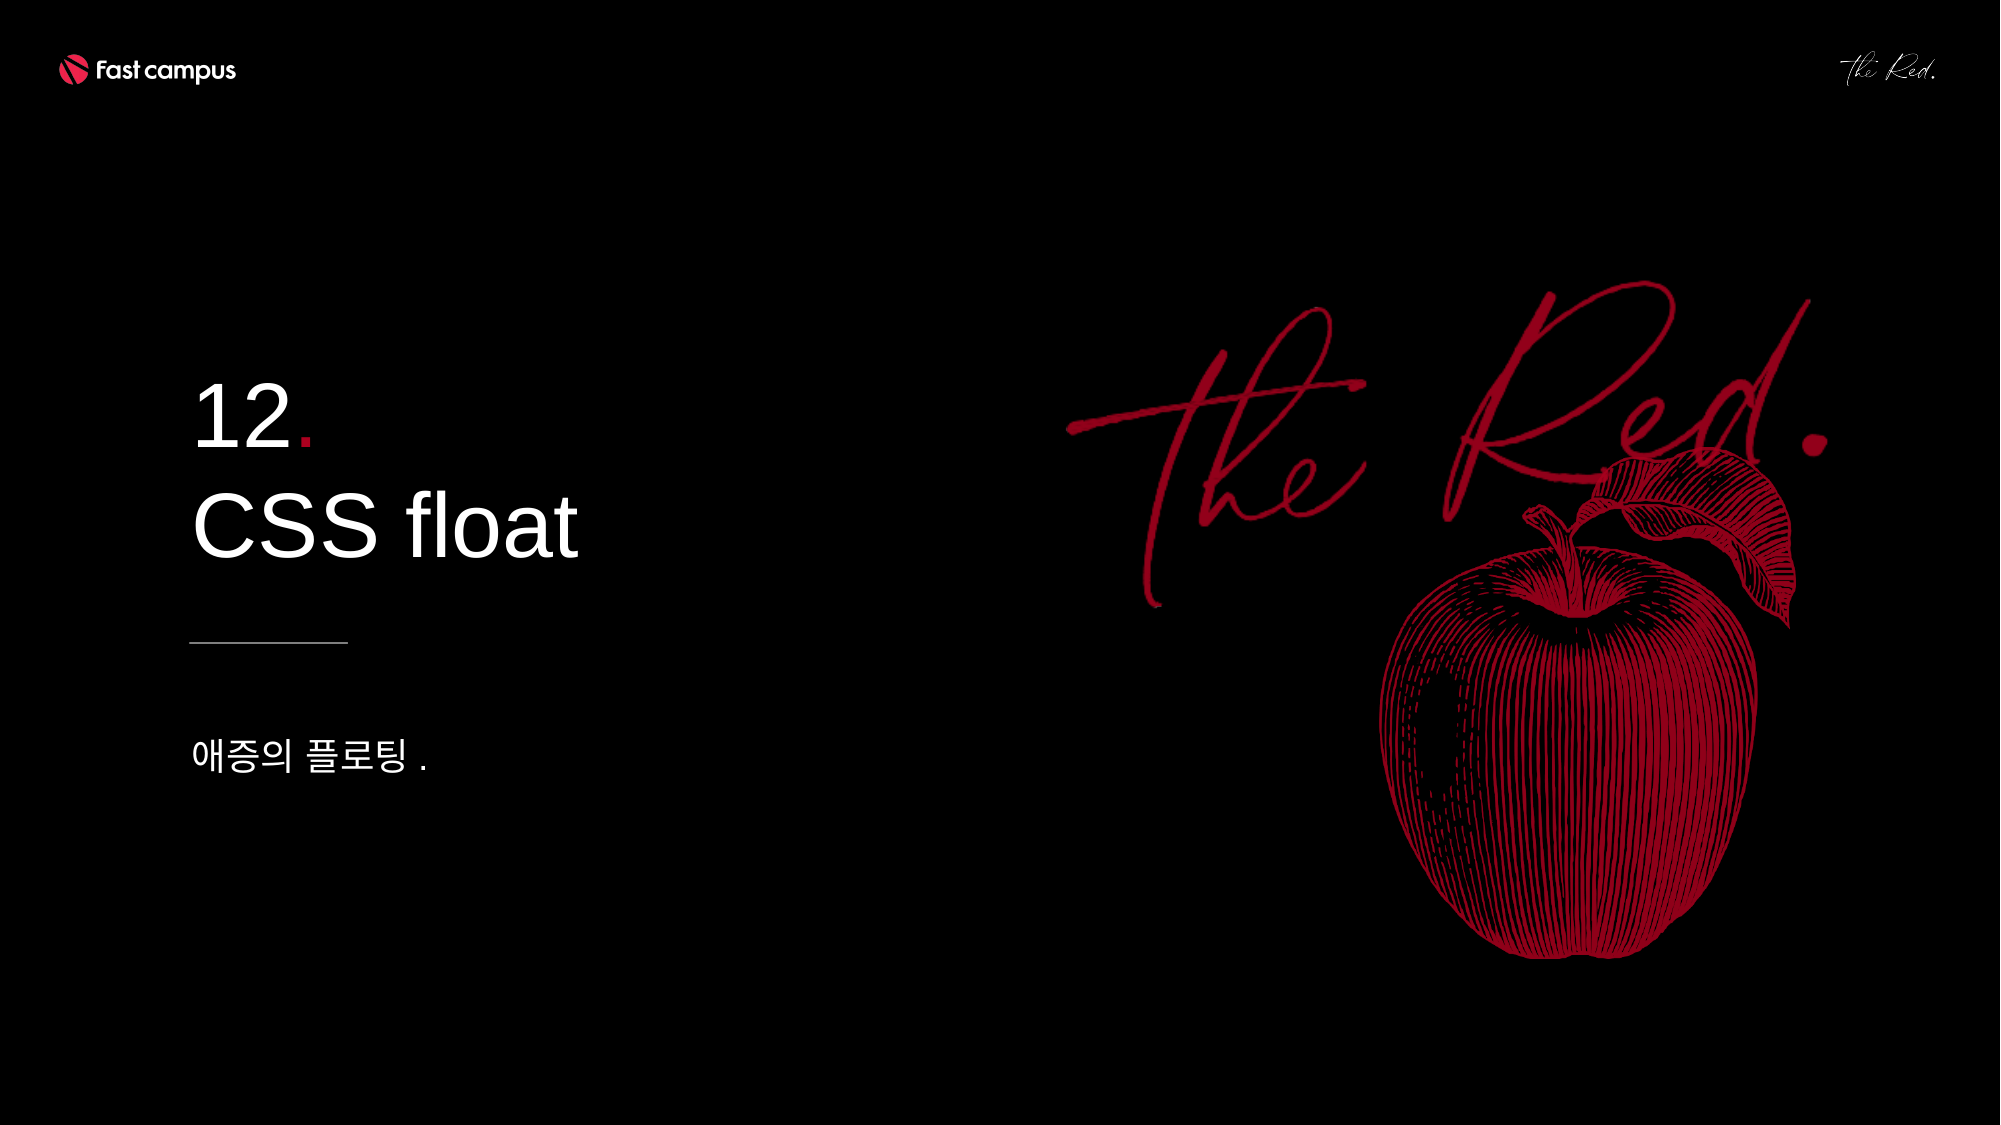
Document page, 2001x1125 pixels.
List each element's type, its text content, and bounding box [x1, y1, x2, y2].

list 12. CSS float [176, 456, 1250, 583]
list 애증의 플로팅. [176, 716, 1364, 785]
picture [1056, 239, 1840, 959]
picture [1840, 51, 1935, 86]
picture [57, 52, 238, 87]
